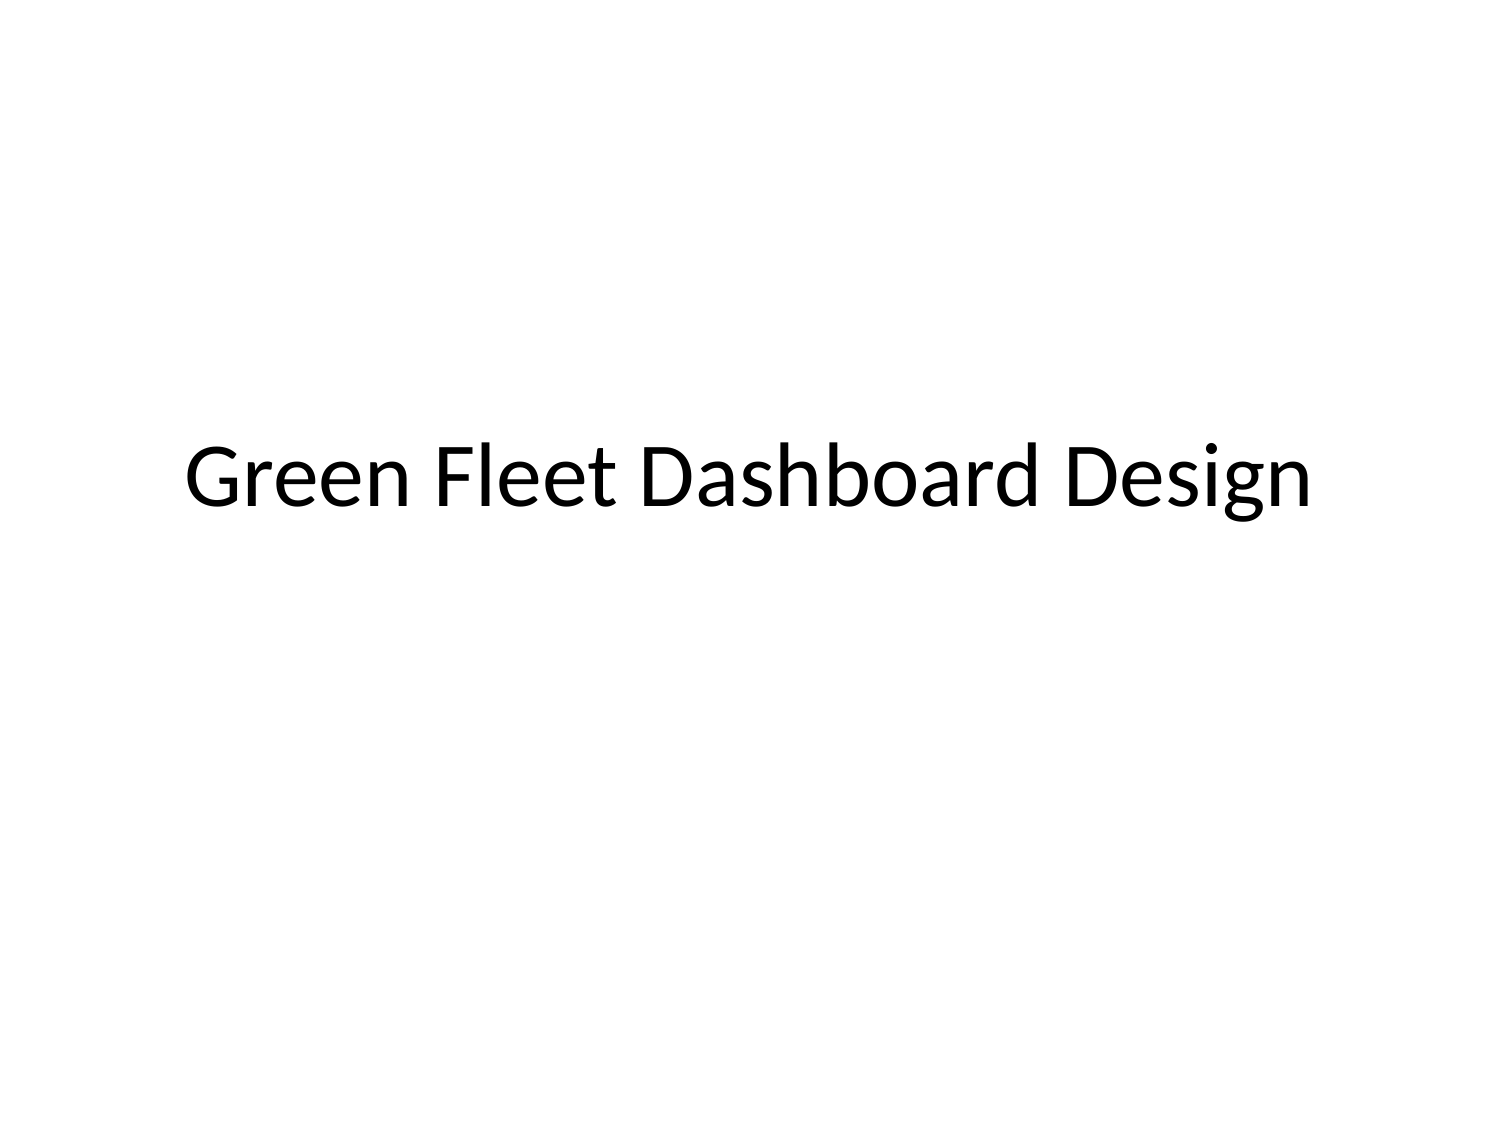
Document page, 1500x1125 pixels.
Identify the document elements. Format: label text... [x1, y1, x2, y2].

title Green Fleet Dashboard Design [112, 349, 1388, 591]
